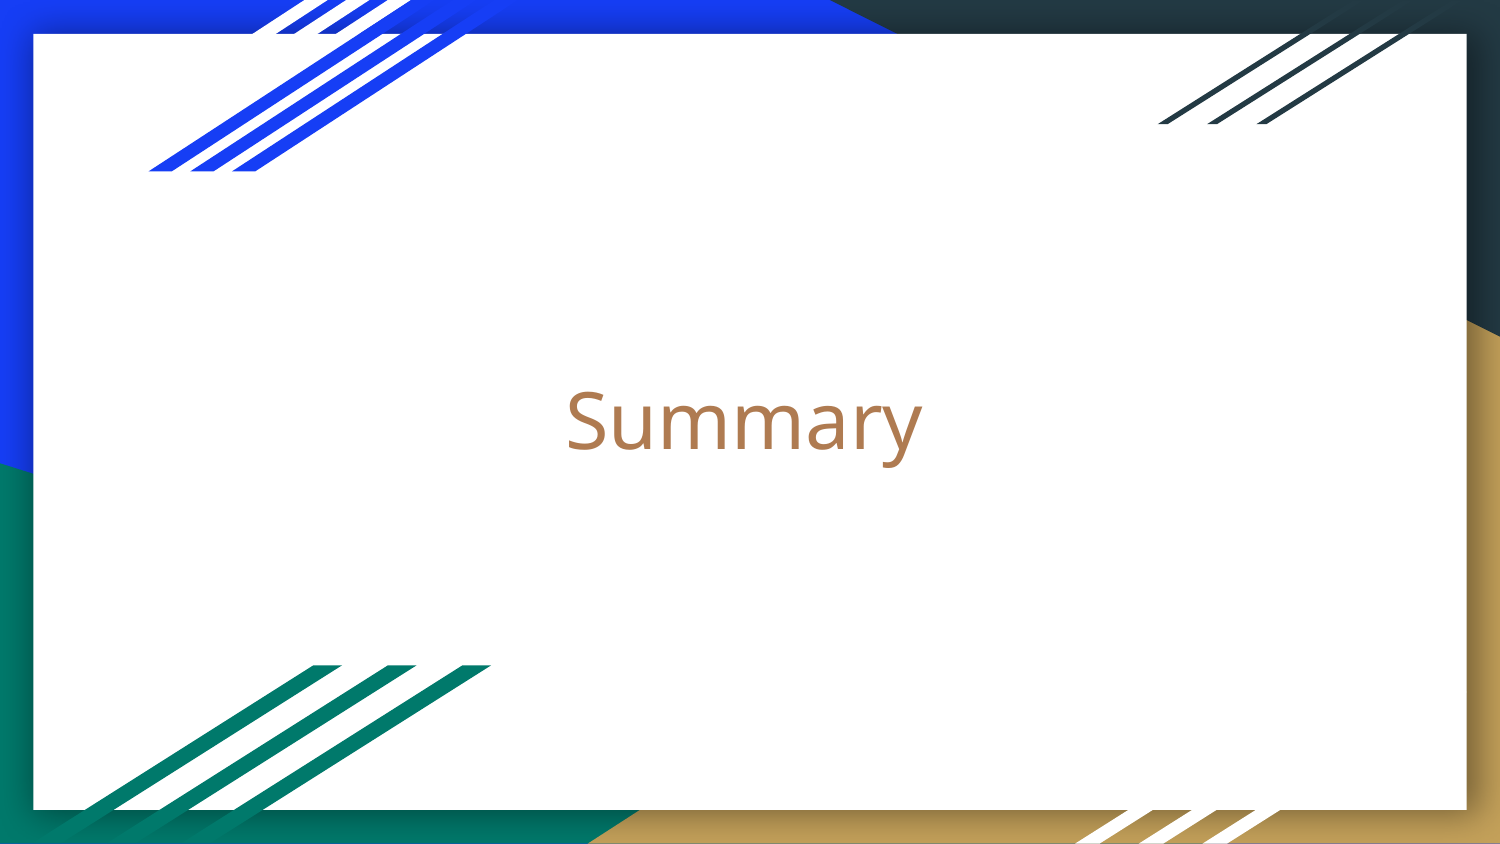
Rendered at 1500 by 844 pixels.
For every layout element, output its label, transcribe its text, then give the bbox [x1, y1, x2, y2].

title Summary [304, 298, 1185, 537]
